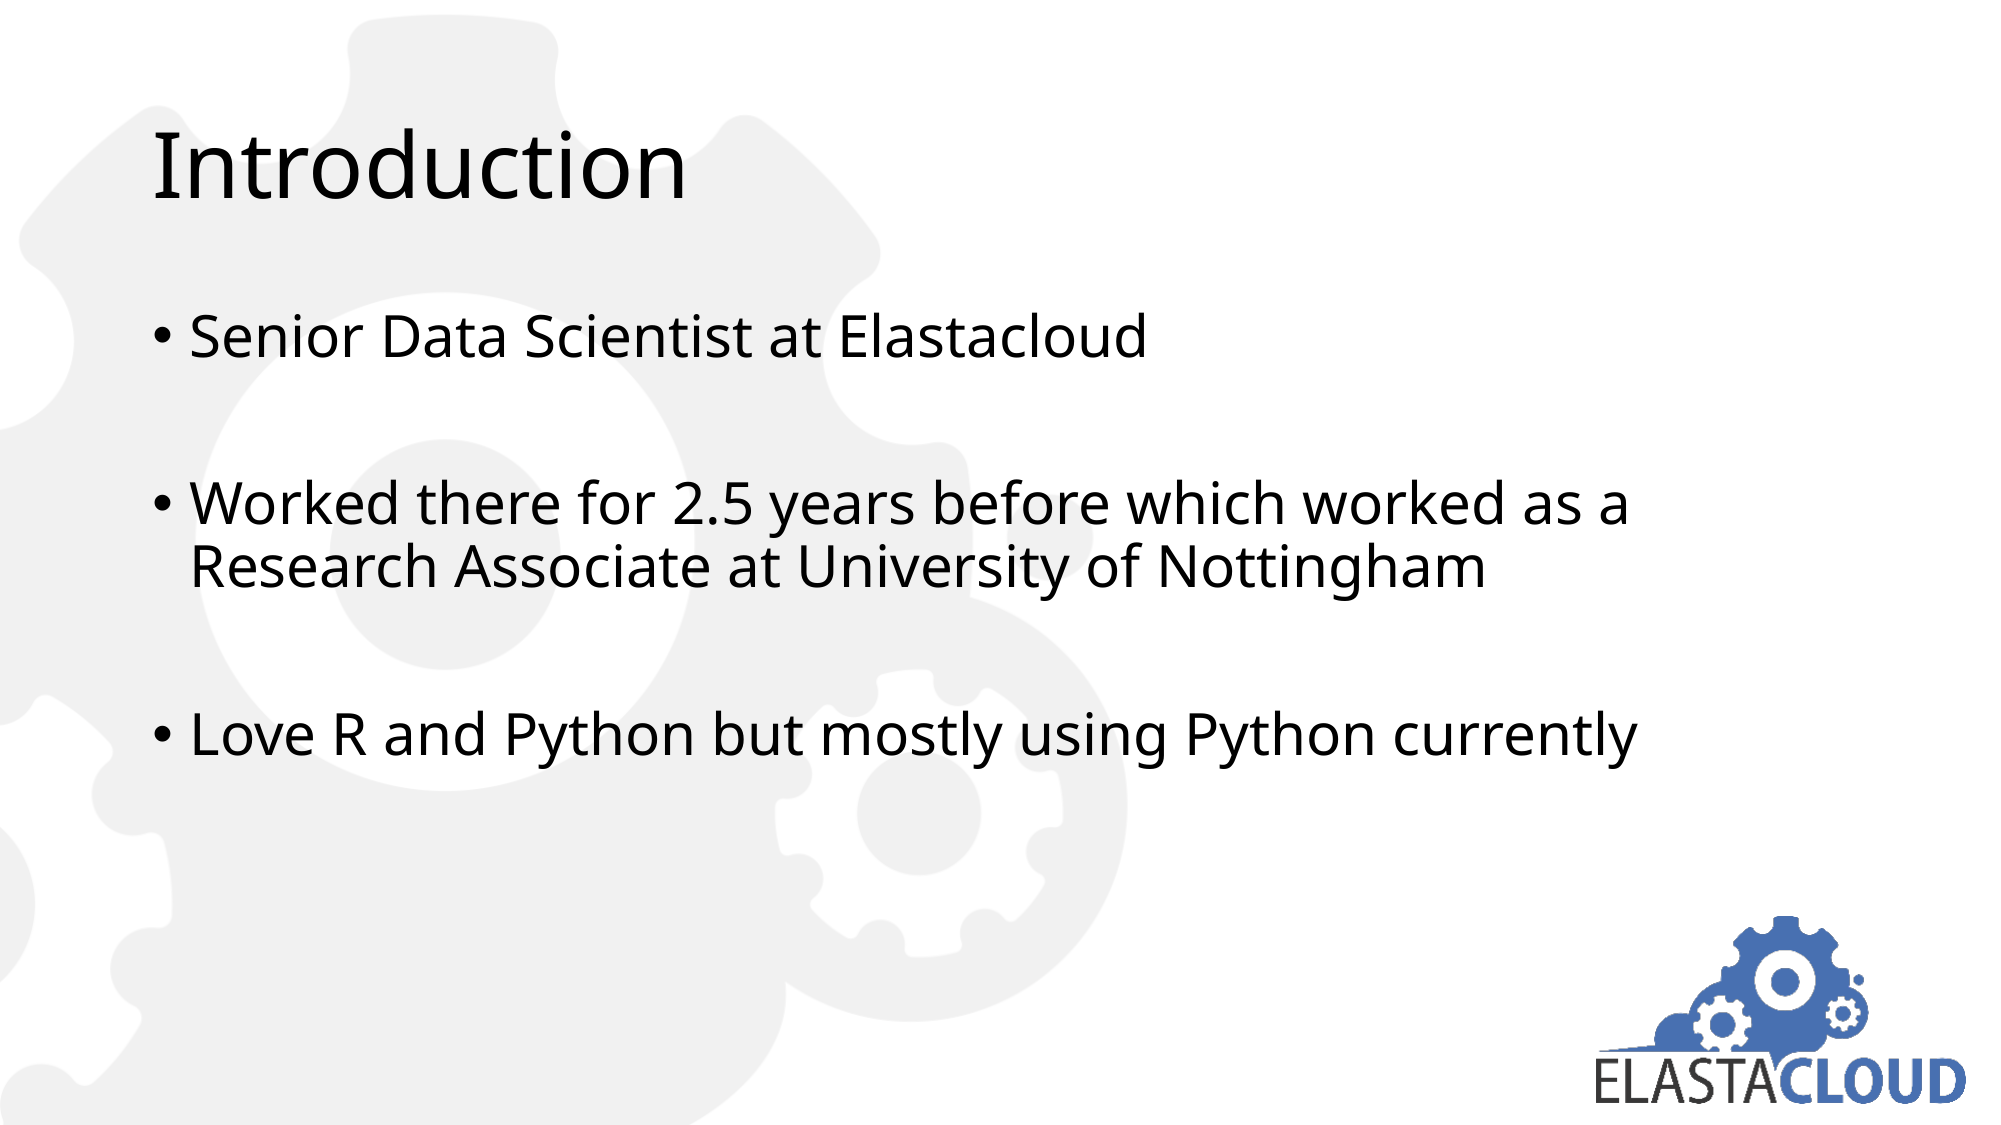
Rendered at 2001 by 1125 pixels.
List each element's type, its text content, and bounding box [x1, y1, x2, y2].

picture [1582, 910, 1975, 1117]
title Introduction [137, 59, 1863, 278]
list Senior Data Scientist at Elastacloud Worked there for 2.5 years before which worked as a Research Associate at University of Nottingham Love R and Python but mostly using Python currently [137, 299, 1863, 1014]
